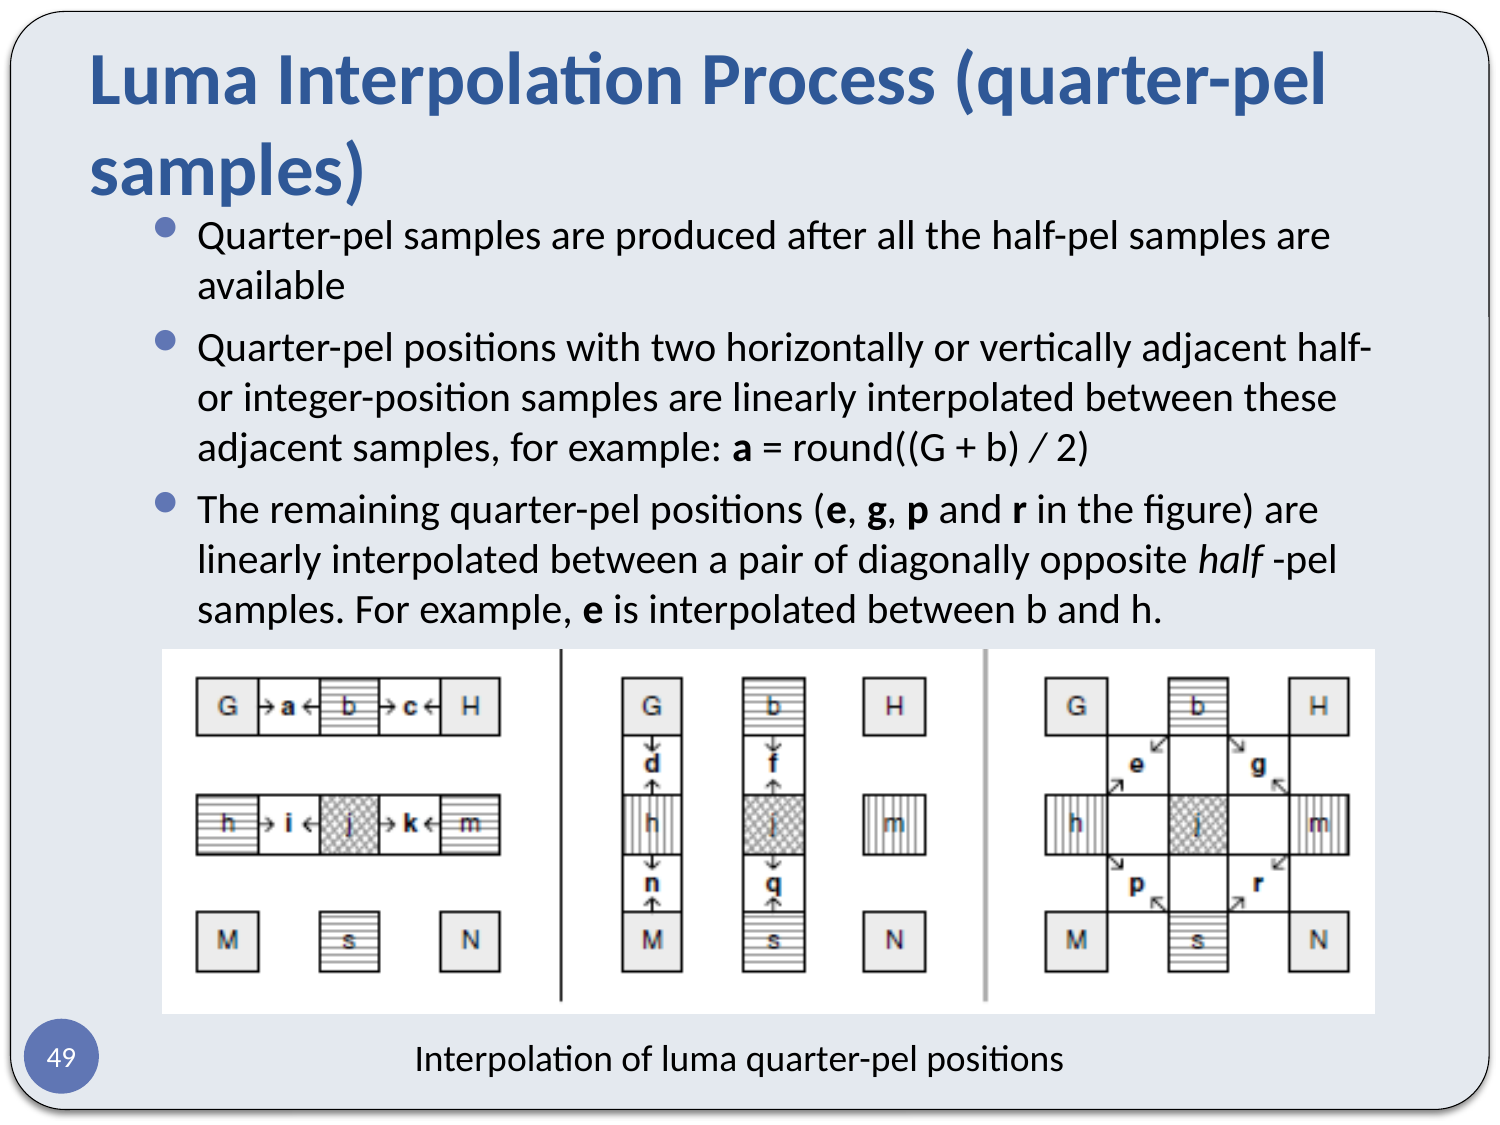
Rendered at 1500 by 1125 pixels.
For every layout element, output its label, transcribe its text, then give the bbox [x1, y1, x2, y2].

text_box Interpolation of luma quarter-pel positions [399, 1026, 1150, 1087]
text_box Quarter-pel samples are produced after all the half-pel samples are available Quarter-pel positions with two horizontally or vertically adjacent half- or integer-position samples are linearly interpolated between these adjacent samples, for example: a = round((G + b) / 2) The remaining quarter-pel positions (e, g, p and r in the figure) are linearly interpolated between a pair of diagonally opposite half -pel samples. For example, e is interpolated between b and h. [137, 199, 1413, 950]
slide_number 49 [23, 1018, 99, 1094]
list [162, 649, 1376, 1015]
title Luma Interpolation Process (quarter-pel samples) [75, 37, 1475, 225]
